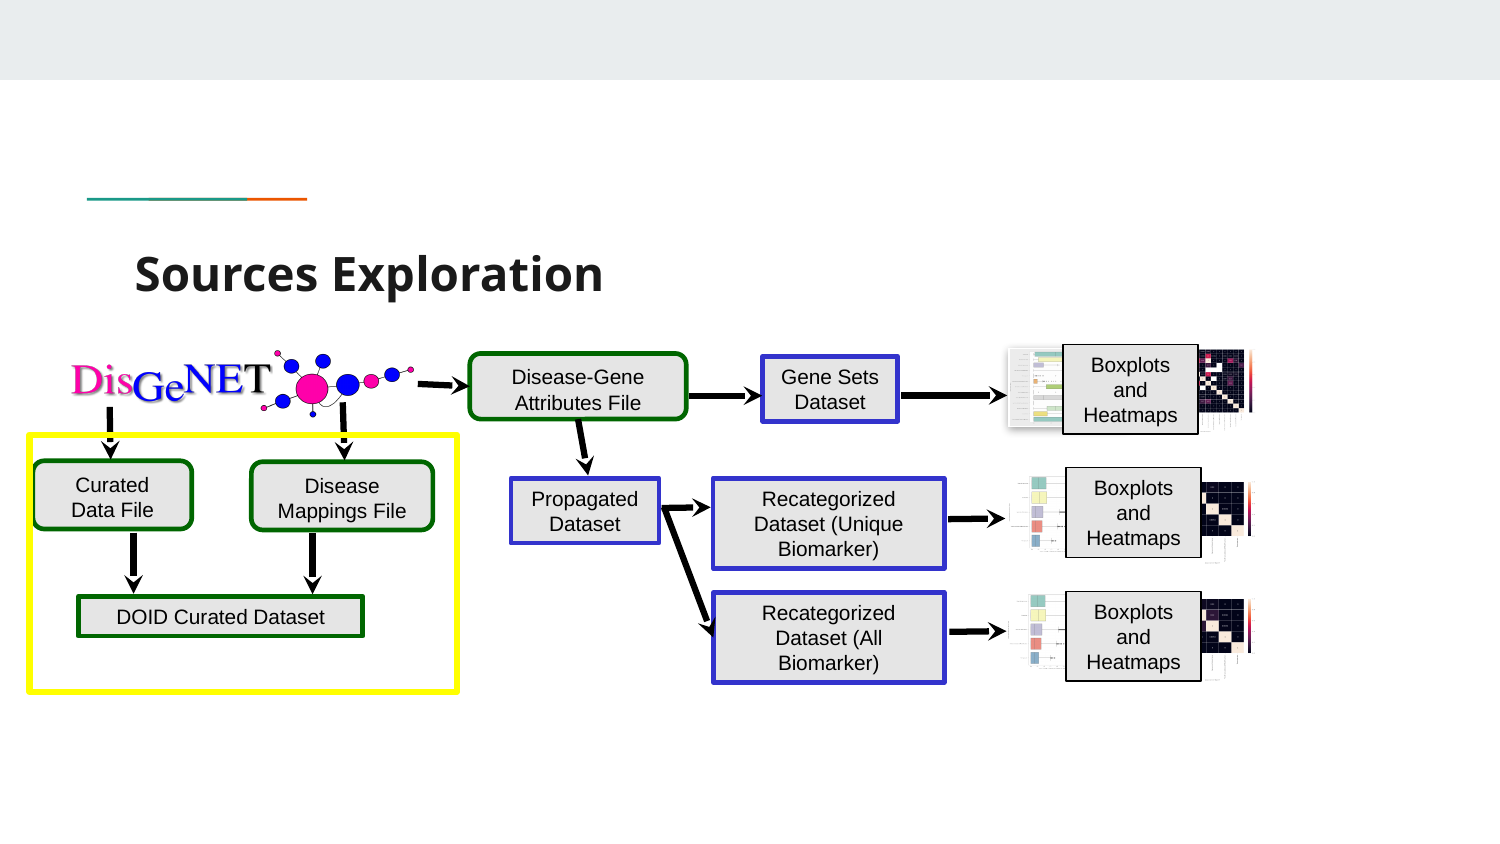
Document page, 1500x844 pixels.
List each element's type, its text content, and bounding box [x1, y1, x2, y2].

text_box Boxplots and Heatmaps [1066, 467, 1202, 558]
text_box Boxplots and Heatmaps [1063, 344, 1198, 435]
title Sources Exploration [119, 228, 1381, 317]
text_box Recategorized Dataset (All Biomarker) [713, 592, 945, 683]
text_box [663, 506, 714, 639]
text_box Gene Sets Dataset [762, 356, 898, 422]
picture [1009, 349, 1127, 426]
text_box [417, 383, 471, 387]
text_box Recategorized Dataset (Unique Biomarker) [713, 478, 945, 569]
text_box Boxplots and Heatmaps [1066, 591, 1202, 682]
picture [1008, 475, 1086, 553]
text_box Disease-Gene Attributes File [469, 353, 687, 420]
picture [69, 341, 419, 427]
picture [1145, 348, 1256, 433]
picture [1149, 480, 1256, 565]
text_box Propagated Dataset [510, 478, 659, 544]
picture [1149, 597, 1256, 682]
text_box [577, 418, 589, 476]
text_box [29, 434, 457, 692]
picture [1006, 593, 1085, 671]
